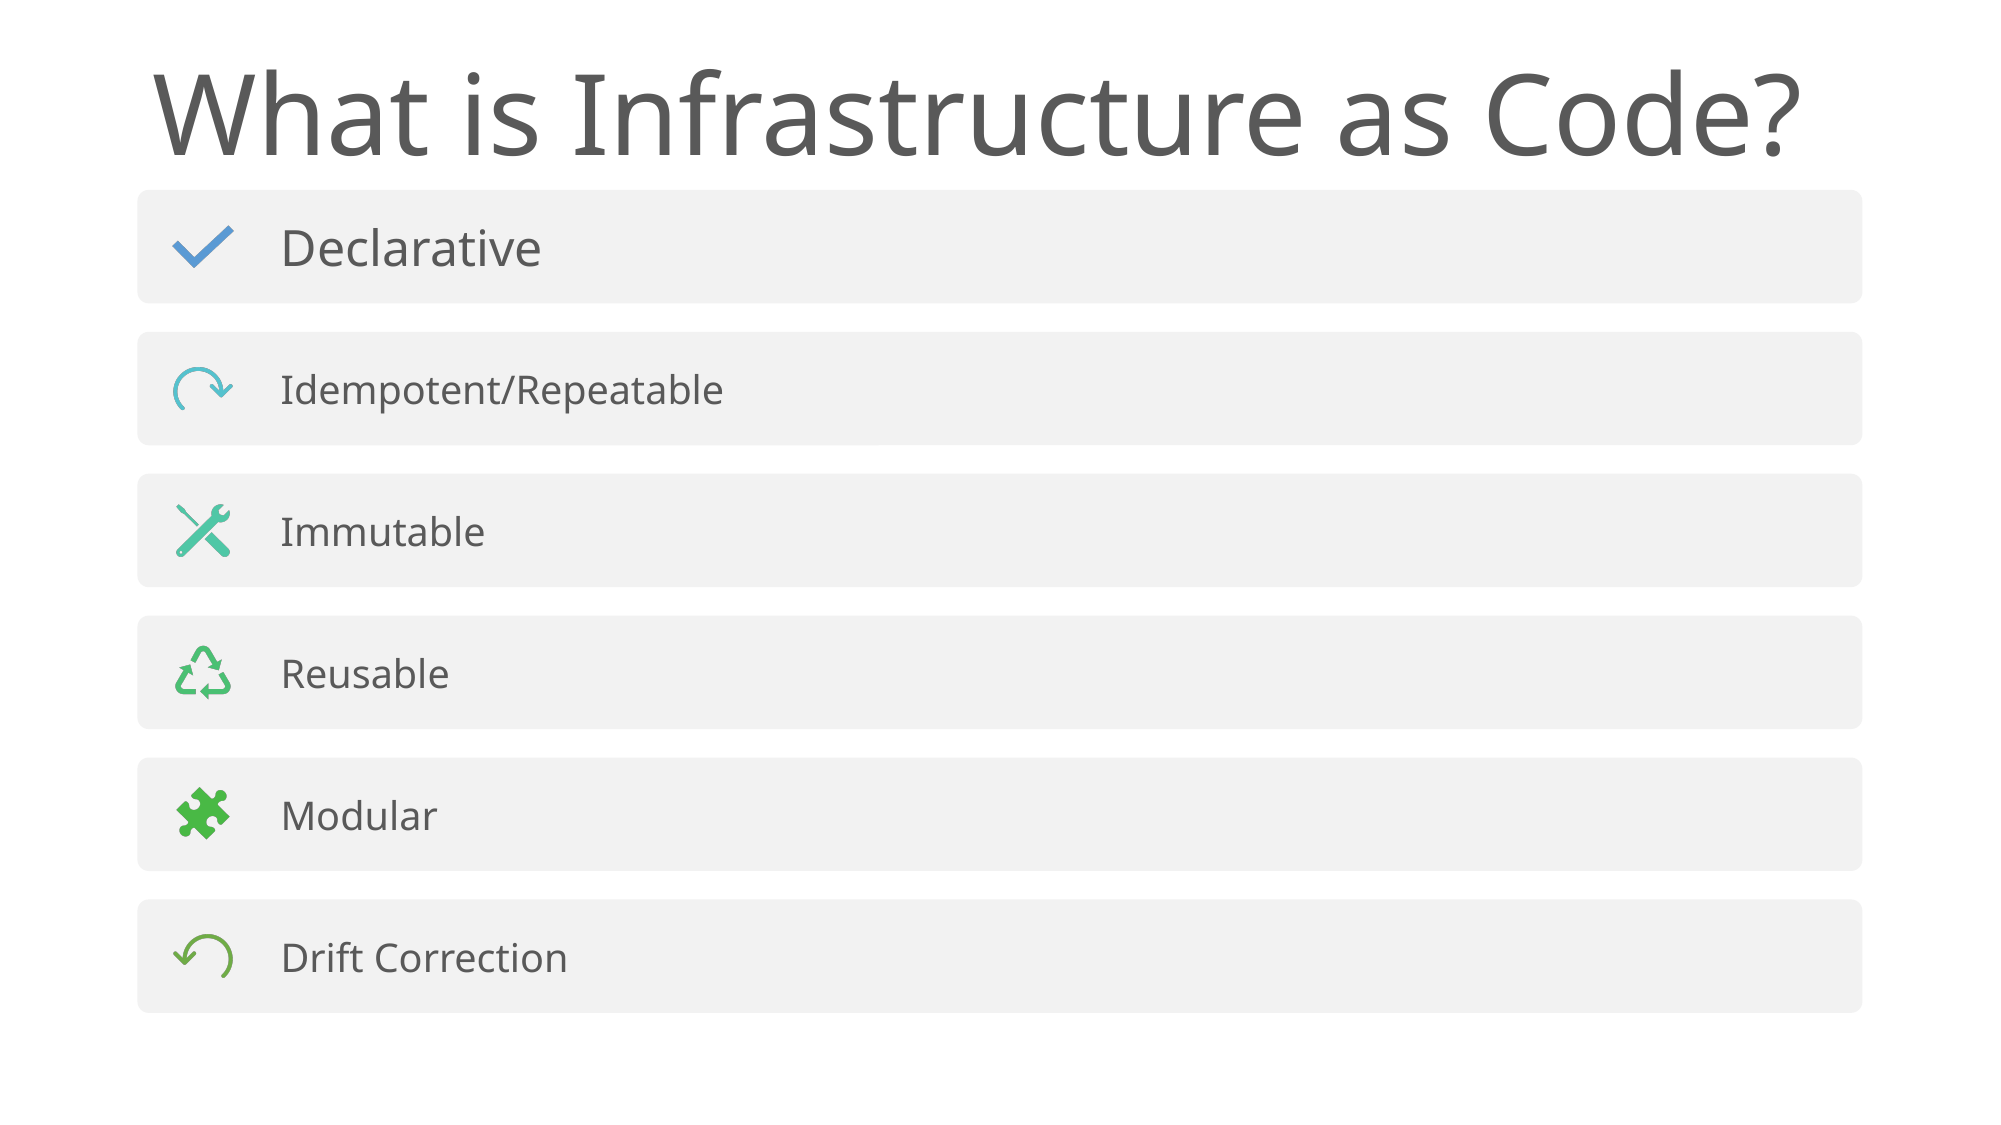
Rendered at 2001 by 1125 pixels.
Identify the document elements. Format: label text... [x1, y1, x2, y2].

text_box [137, 189, 1863, 1014]
title What is Infrastructure as Code? [137, 25, 1863, 189]
